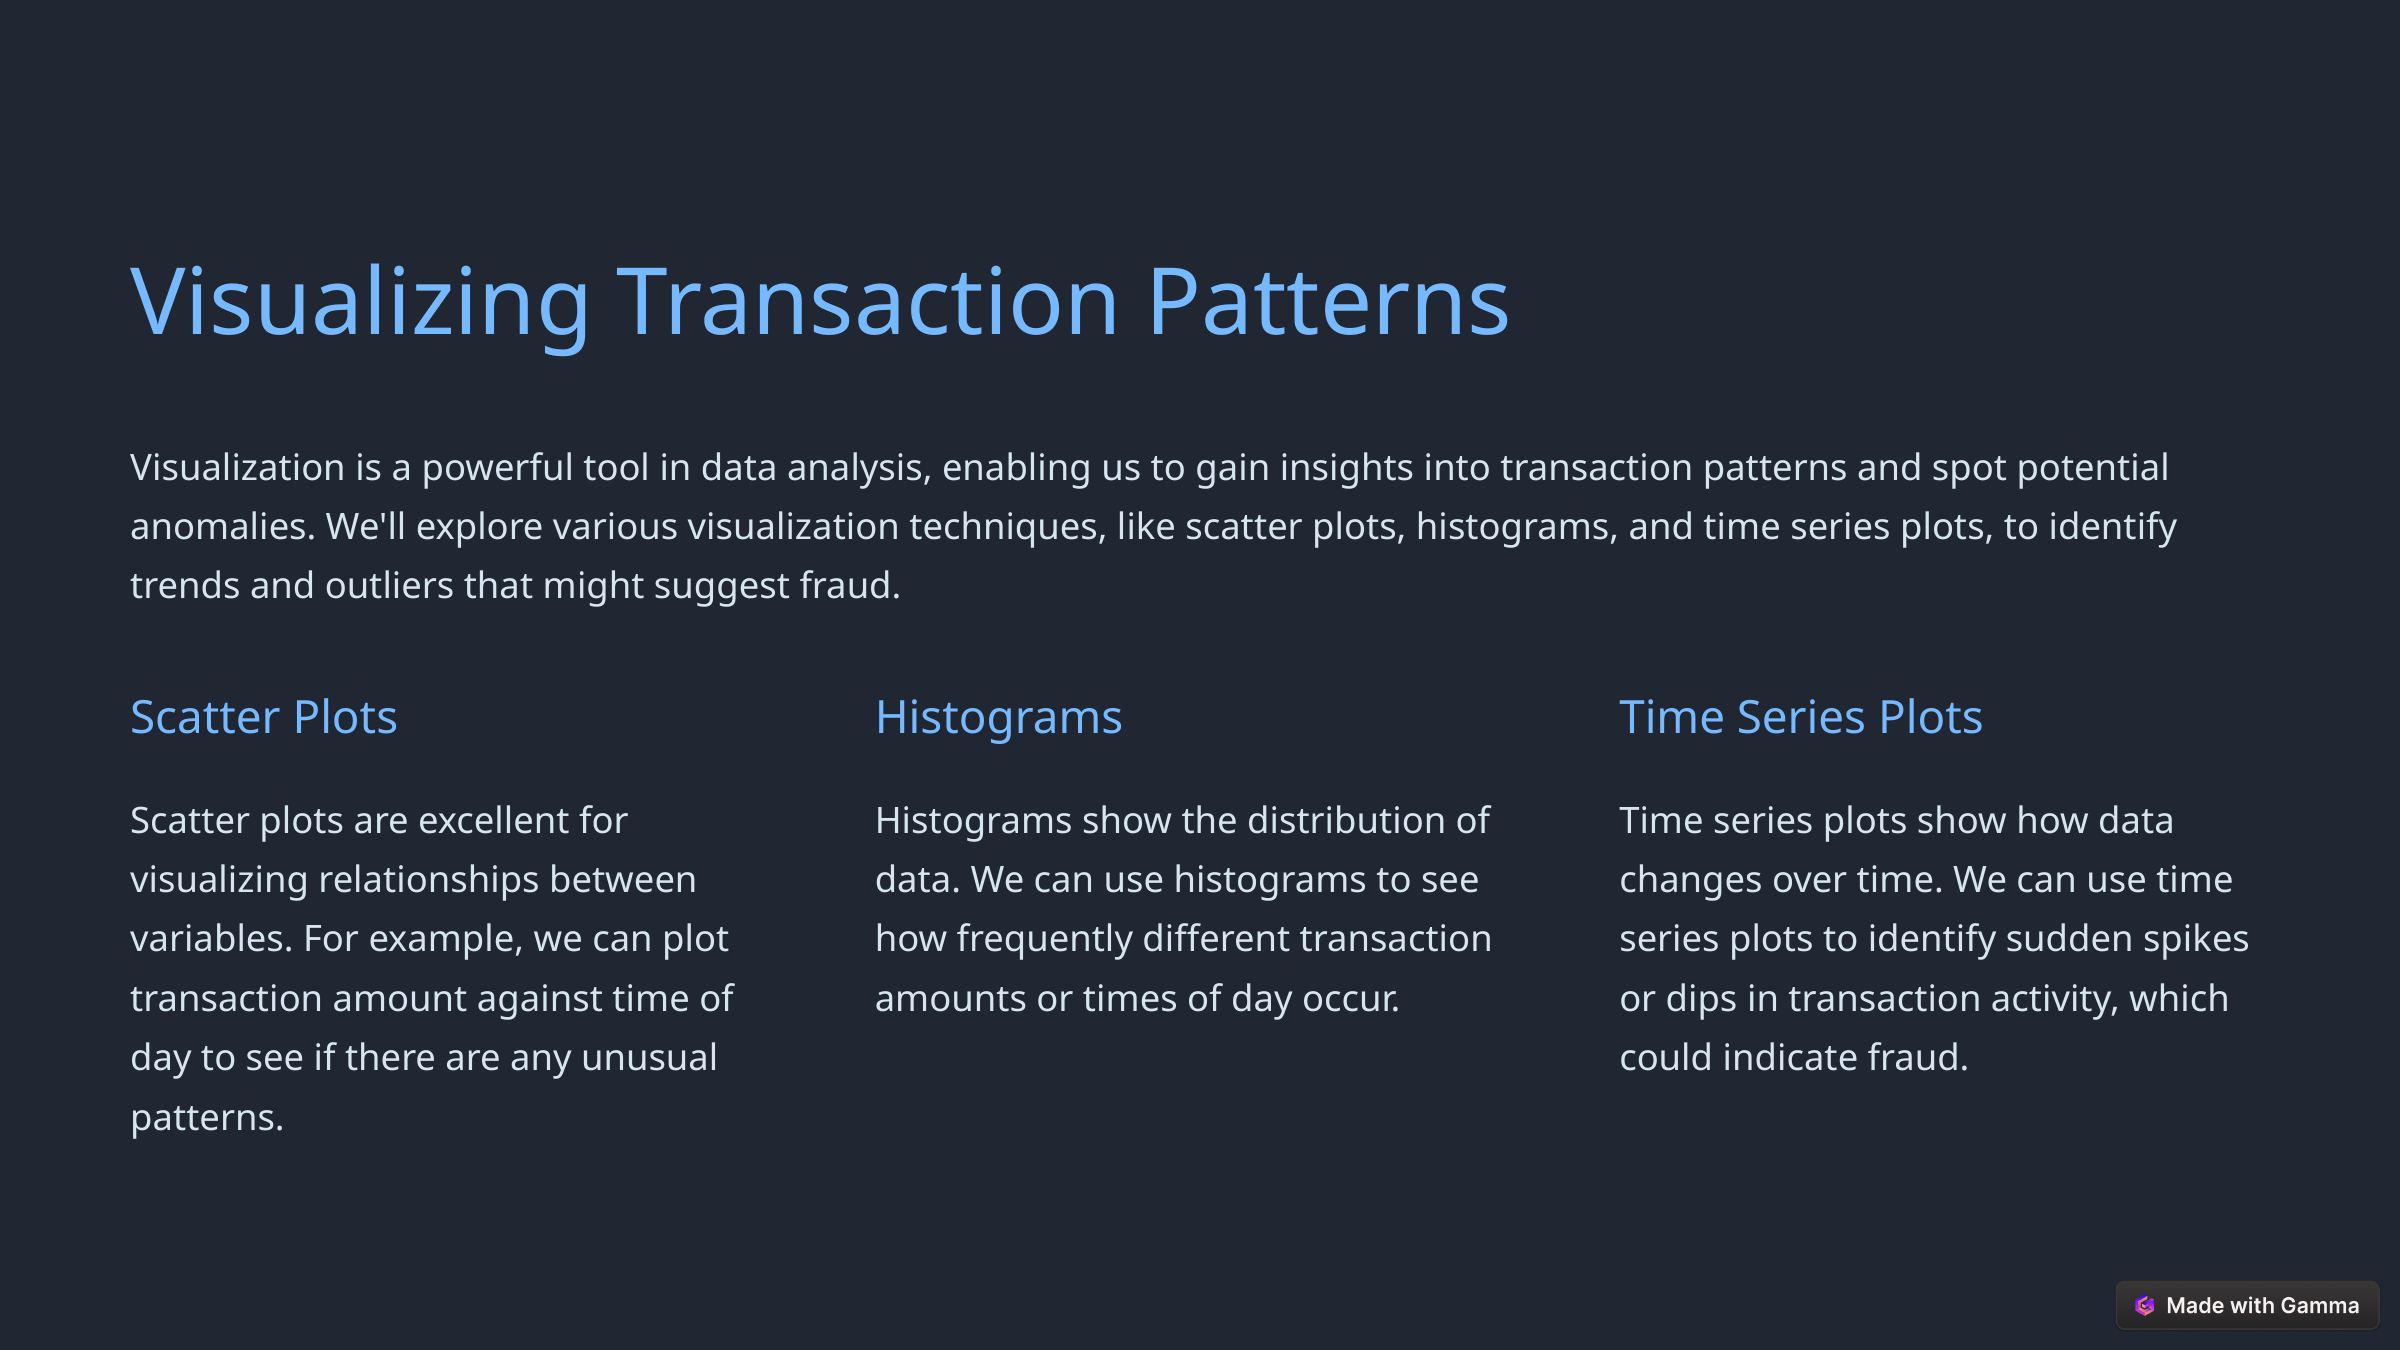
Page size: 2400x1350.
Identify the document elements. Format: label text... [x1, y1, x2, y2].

picture [2106, 1271, 2389, 1339]
text_box Histograms [874, 685, 1340, 744]
text_box Visualizing Transaction Patterns [130, 237, 1580, 354]
text_box Histograms show the distribution of data. We can use histograms to see how frequently different transaction amounts or times of day occur. [874, 781, 1528, 1020]
text_box Scatter Plots [130, 685, 596, 744]
text_box Scatter plots are excellent for visualizing relationships between variables. For example, we can plot transaction amount against time of day to see if there are any unusual patterns. [130, 781, 783, 1079]
text_box Visualization is a powerful tool in data analysis, enabling us to gain insights into transaction patterns and spot potential anomalies. We'll explore various visualization techniques, like scatter plots, histograms, and time series plots, to identify trends and outliers that might suggest fraud. [130, 428, 2270, 607]
text_box Time series plots show how data changes over time. We can use time series plots to identify sudden spikes or dips in transaction activity, which could indicate fraud. [1619, 781, 2272, 1079]
text_box Time Series Plots [1619, 685, 2085, 744]
